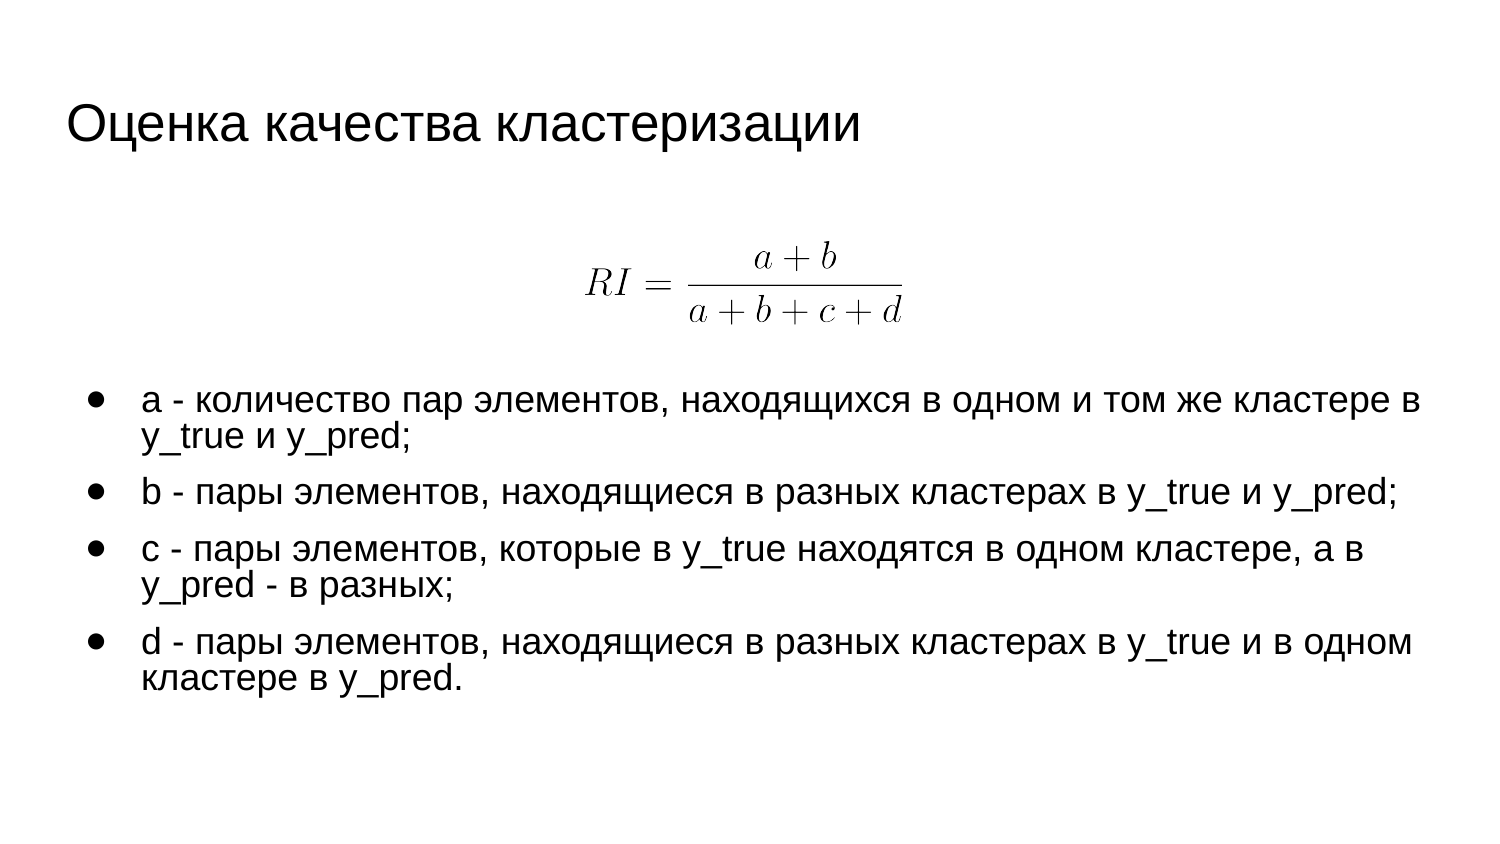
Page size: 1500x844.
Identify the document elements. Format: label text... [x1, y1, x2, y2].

picture [585, 241, 902, 326]
list а - количество пар элементов, находящихся в одном и том же кластере в y_true и y_pred; b - пары элементов, находящиеся в разных кластерах в y_true и y_pred; с - пары элементов, которые в y_true находятся в одном кластере, а в y_pred - в разных; d - пары элементов, находящиеся в разных кластерах в y_true и в одном кластере в y_pred. [51, 189, 1449, 779]
title Оценка качества кластеризации [51, 72, 1449, 167]
